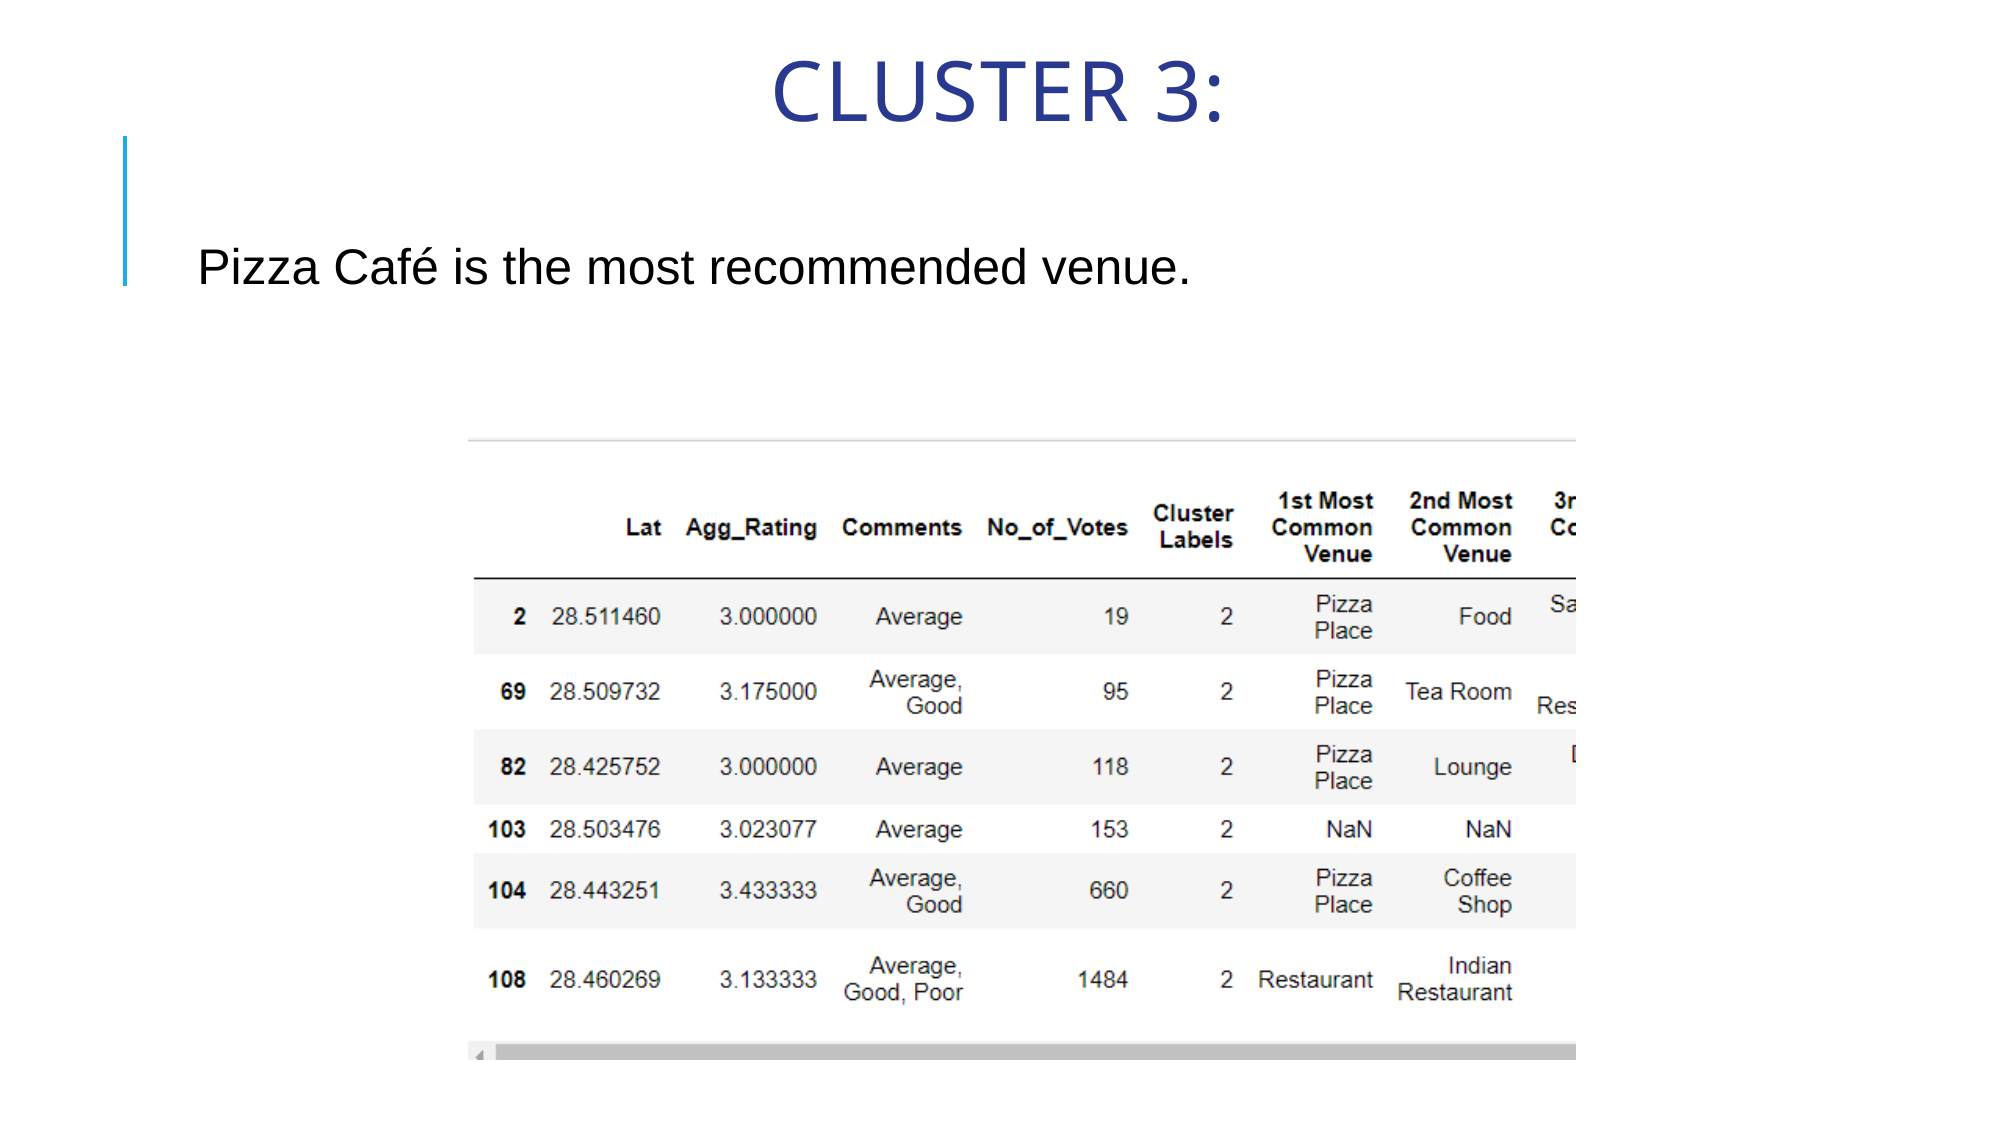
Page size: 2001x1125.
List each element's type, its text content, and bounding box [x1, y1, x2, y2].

list Pizza Café is the most recommended venue. [174, 164, 1825, 977]
picture [468, 437, 1576, 1061]
title Cluster 3: [174, 17, 1825, 164]
